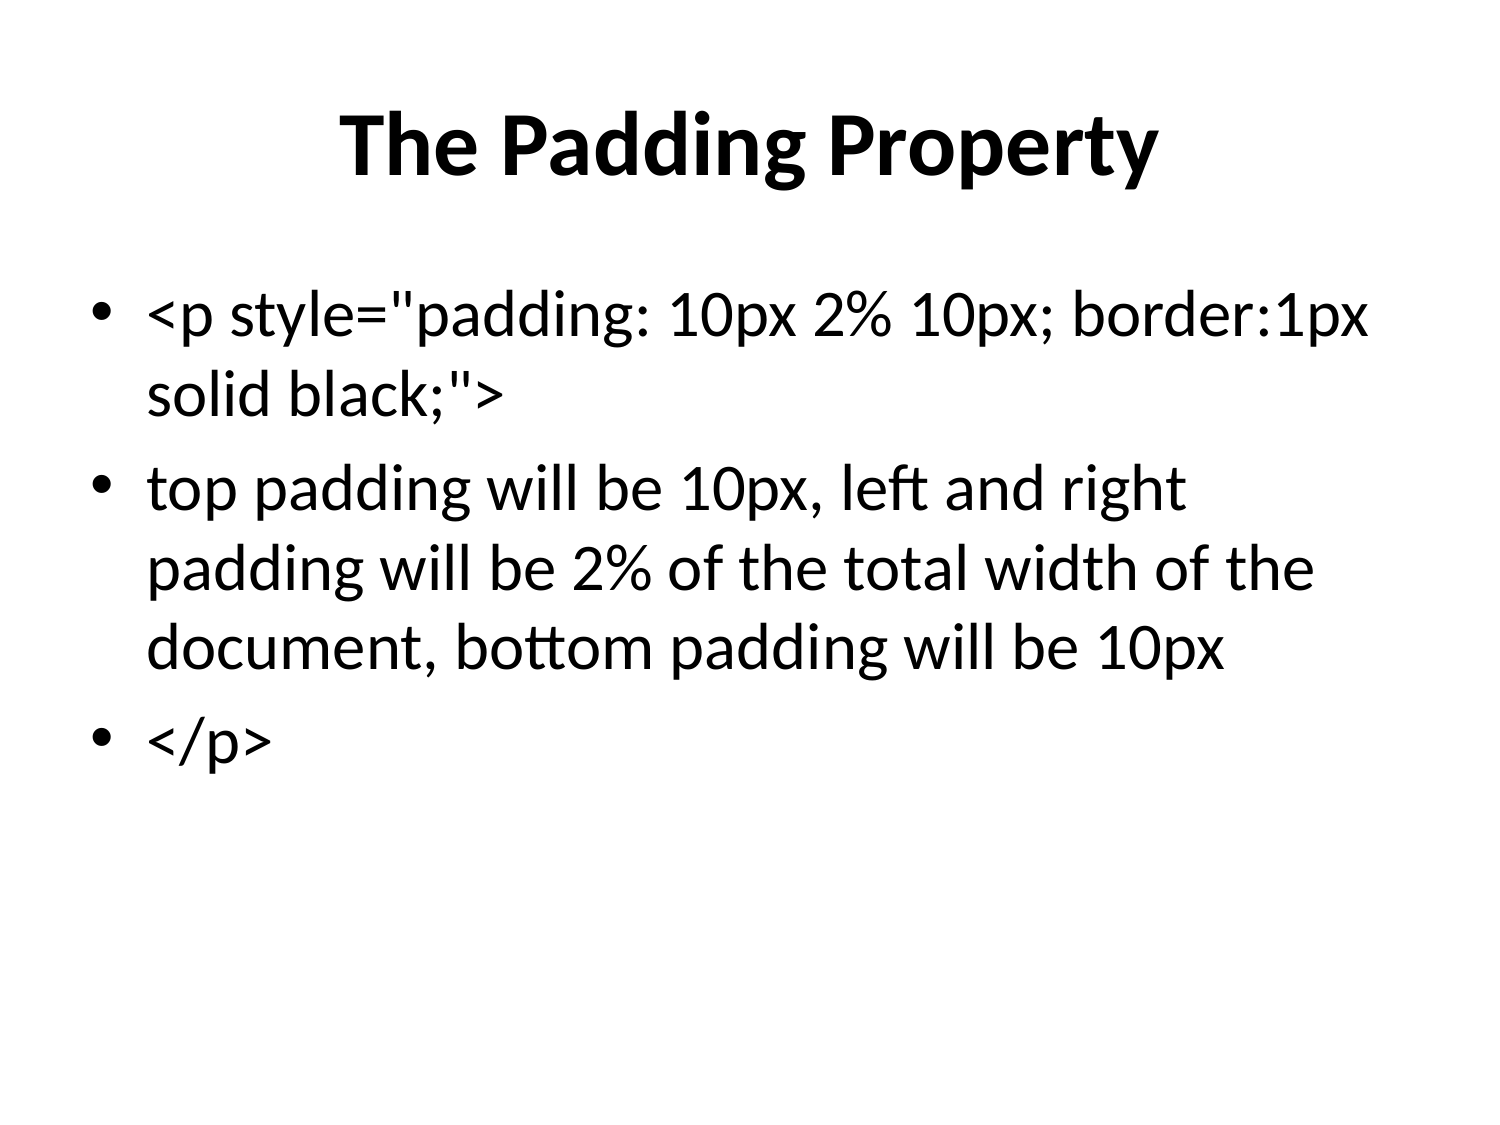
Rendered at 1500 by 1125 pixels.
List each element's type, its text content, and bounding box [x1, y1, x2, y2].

title The Padding Property [75, 45, 1425, 233]
list <p style="padding: 10px 2% 10px; border:1px solid black;"> top padding will be 10px, left and right padding will be 2% of the total width of the document, bottom padding will be 10px </p> [75, 262, 1425, 1005]
